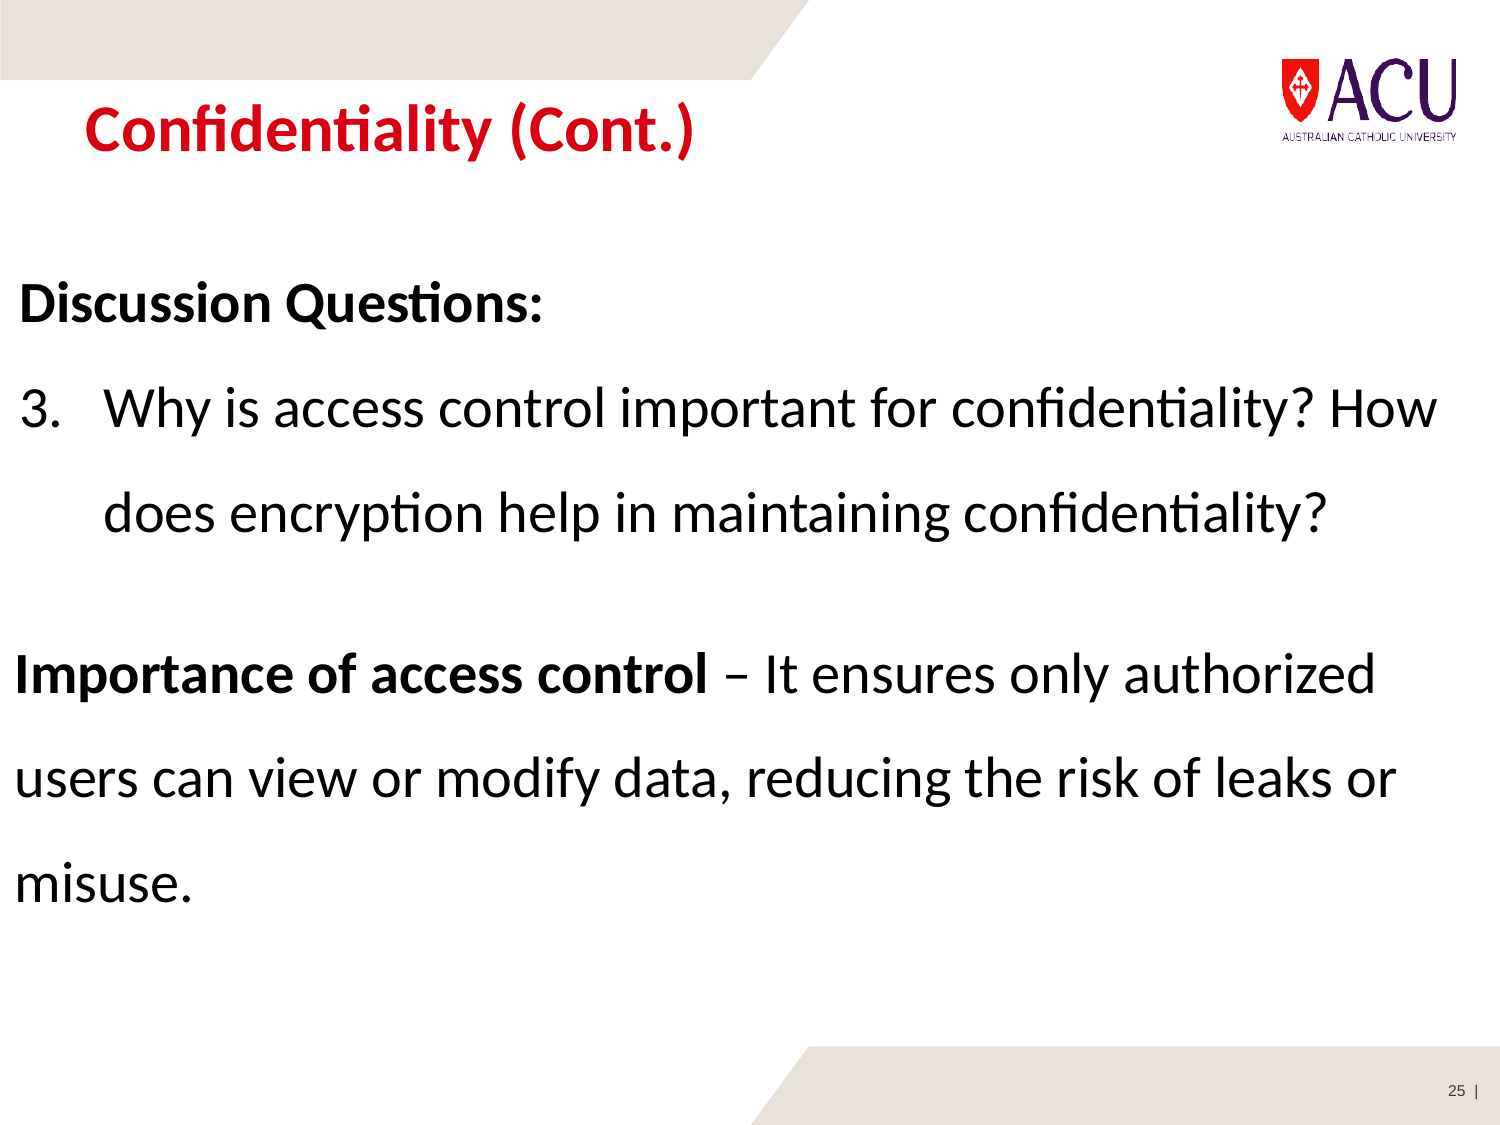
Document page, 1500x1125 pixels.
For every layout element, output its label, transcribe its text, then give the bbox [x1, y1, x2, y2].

picture [1282, 58, 1456, 141]
title Confidentiality (Cont.) [83, 82, 1253, 223]
slide_number 25 | [1446, 1080, 1481, 1125]
text_box Discussion Questions: Why is access control important for confidentiality? How does encryption help in maintaining confidentiality? [19, 223, 1481, 544]
text_box Importance of access control – It ensures only authorized users can view or modify data, reducing the risk of leaks or misuse. [0, 592, 1500, 922]
